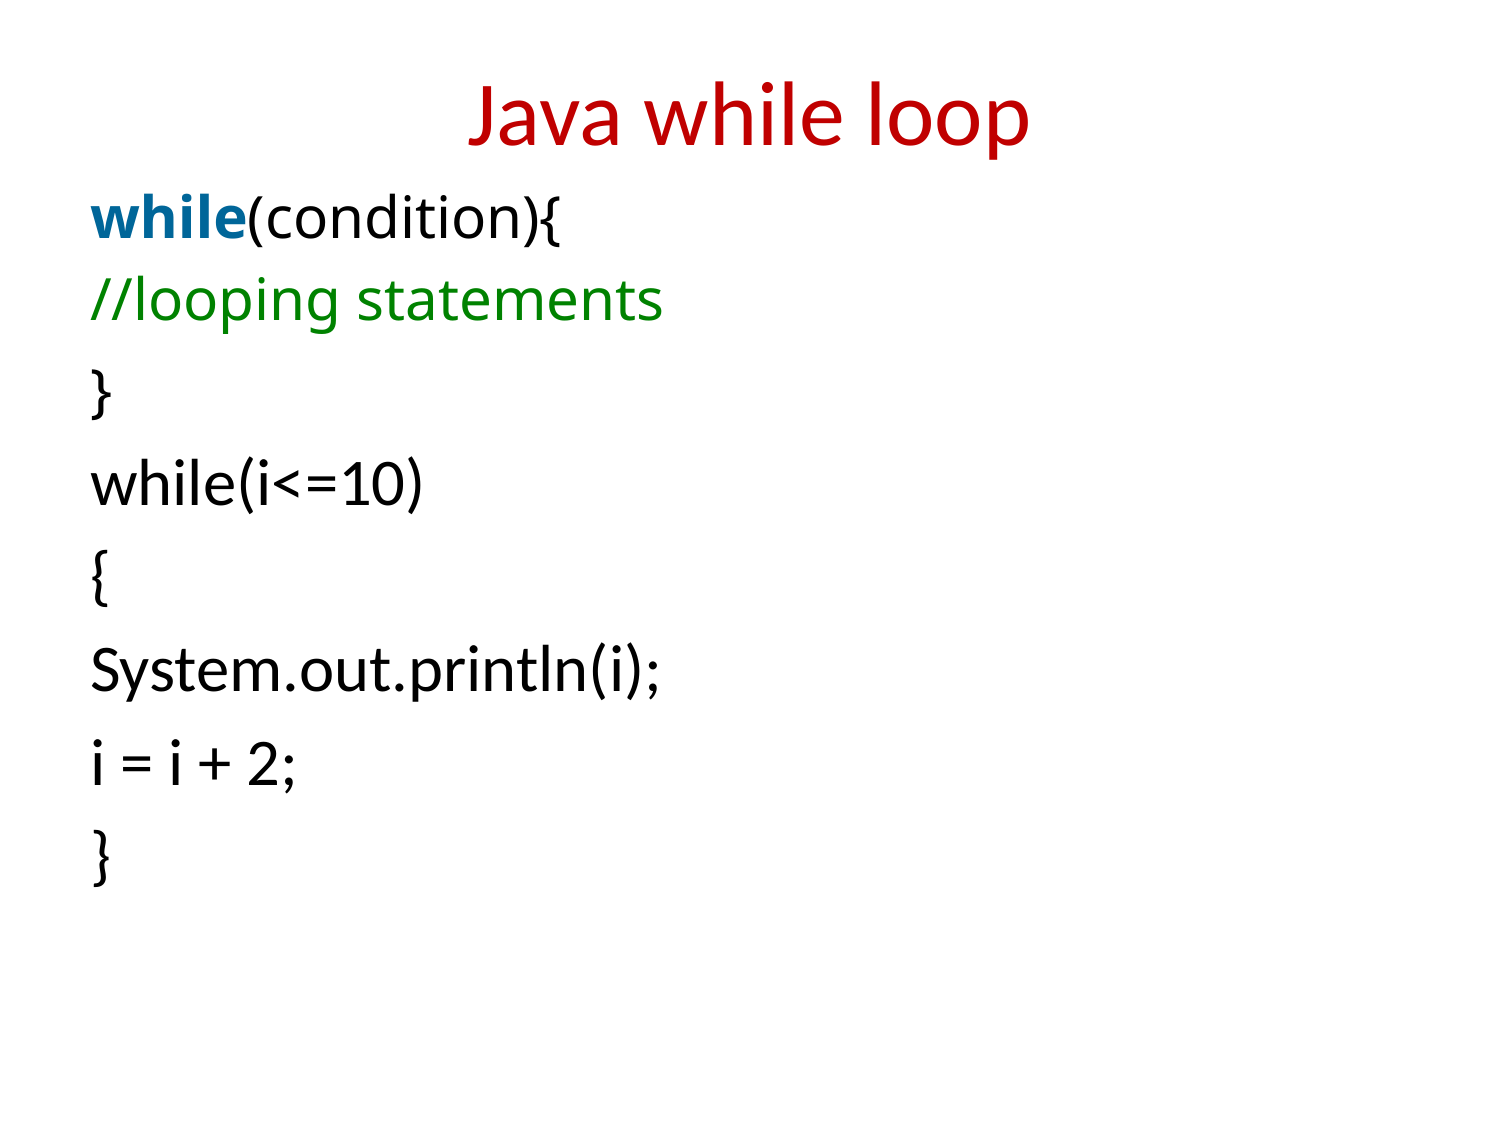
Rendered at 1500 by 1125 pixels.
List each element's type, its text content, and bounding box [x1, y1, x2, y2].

list while(condition){ //looping statements } while(i<=10) { System.out.println(i); i = i + 2; } [75, 172, 1425, 1005]
title Java while loop [75, 45, 1425, 172]
